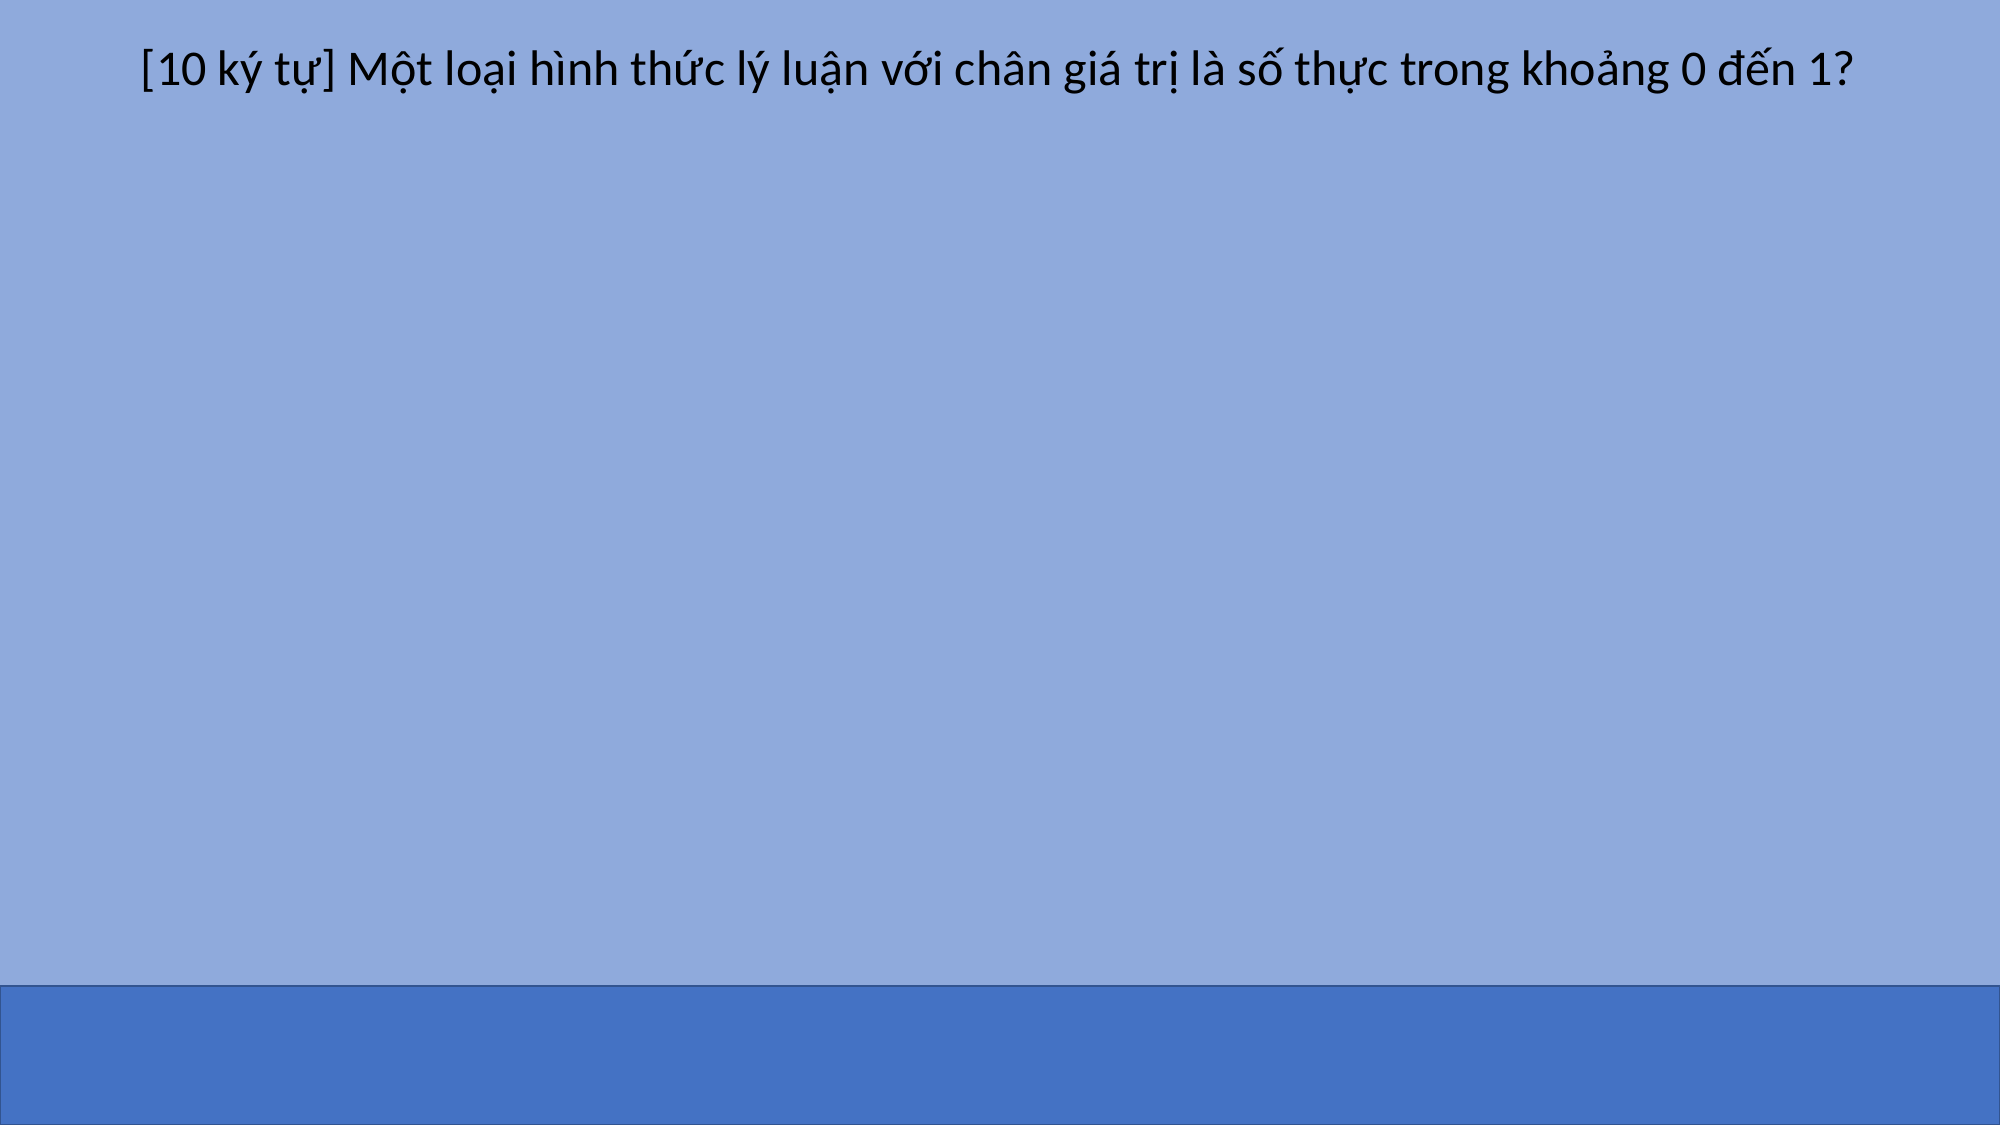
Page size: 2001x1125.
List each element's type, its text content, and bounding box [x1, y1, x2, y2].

text_box [0, 985, 2000, 1125]
subtitle [10 ký tự] Một loại hình thức lý luận với chân giá trị là số thực trong khoảng 0 đến 1? [45, 34, 1953, 863]
